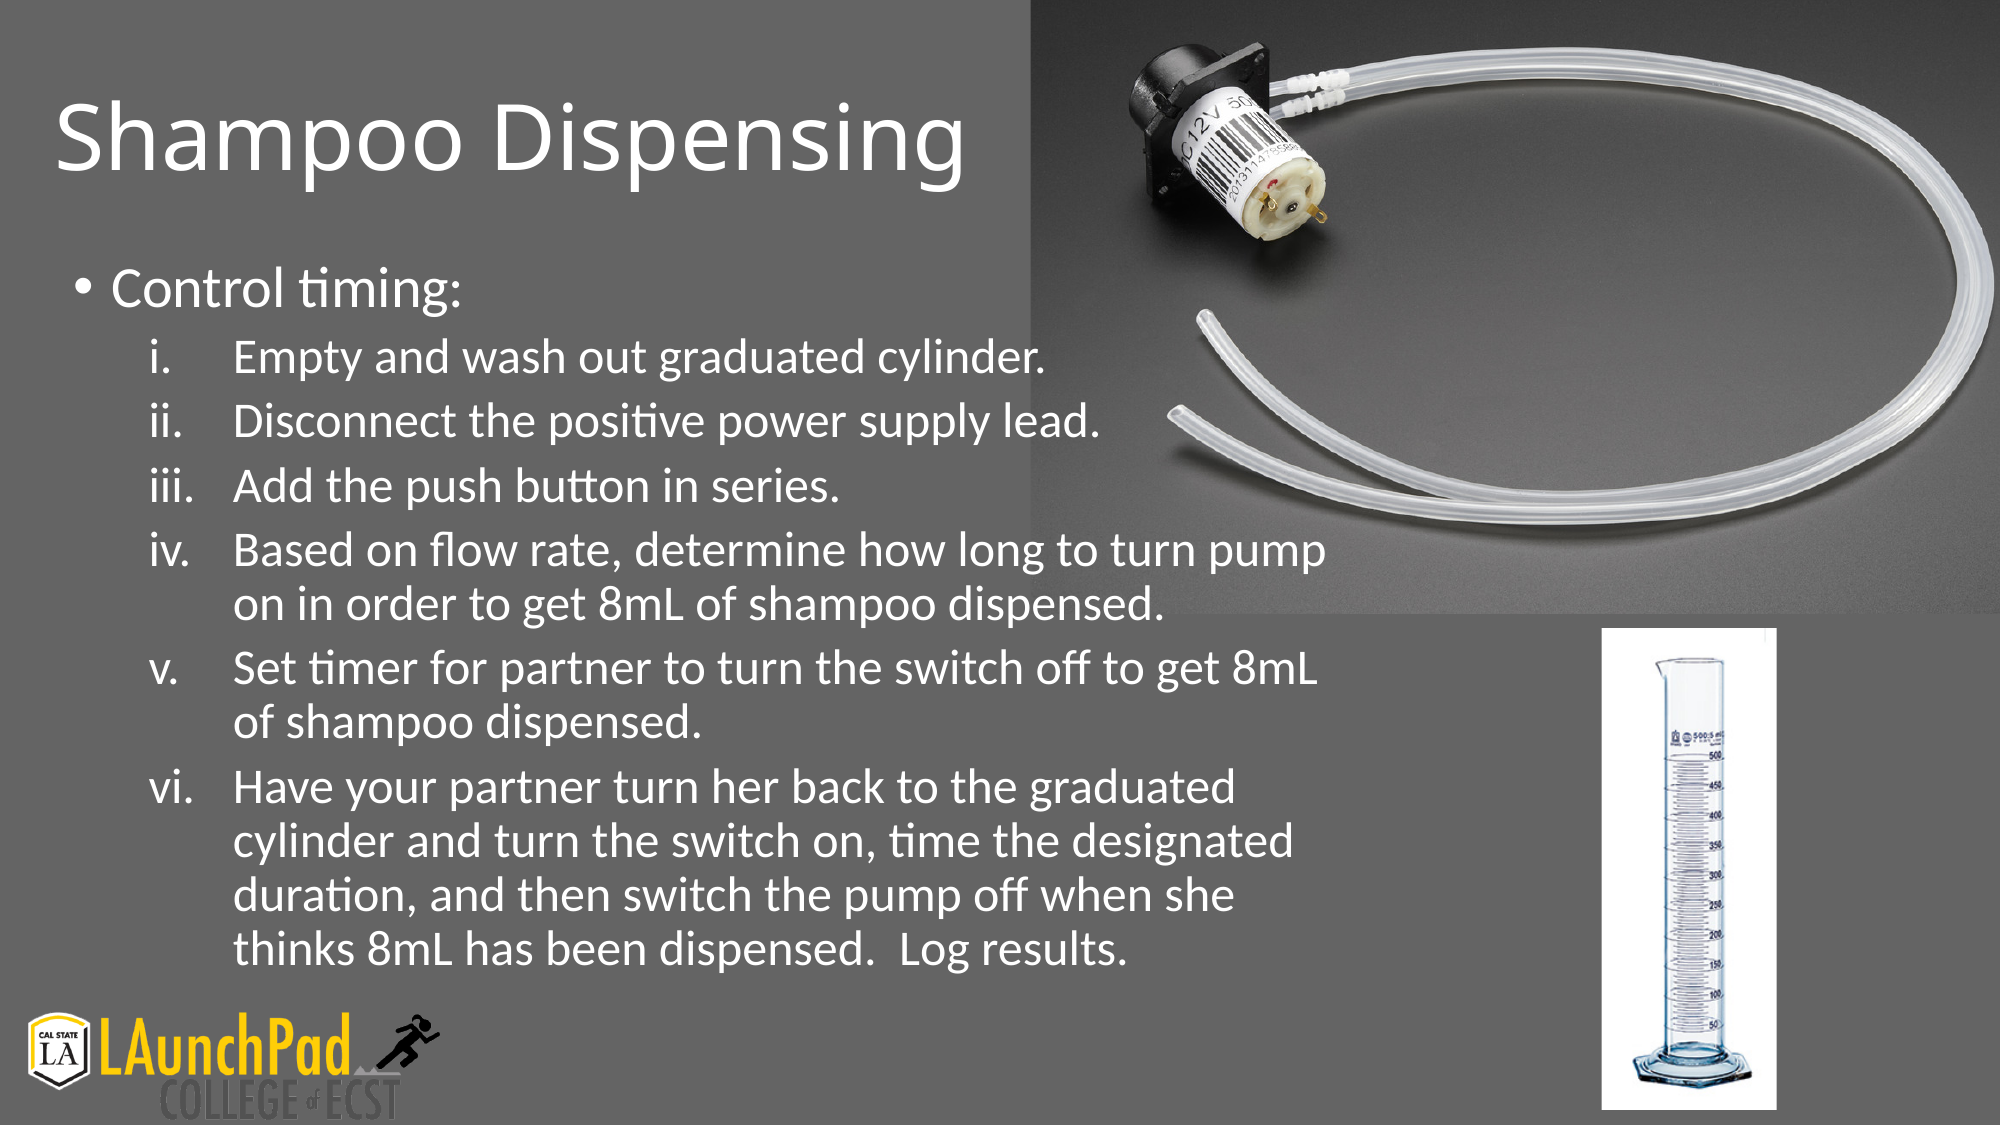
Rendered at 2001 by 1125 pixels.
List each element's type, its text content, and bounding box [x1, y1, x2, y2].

list Control timing: Empty and wash out graduated cylinder. Disconnect the positive power supply lead. Add the push button in series. Based on flow rate, determine how long to turn pump on in order to get 8mL of shampoo dispensed. Set timer for partner to turn the switch off to get 8mL of shampoo dispensed. Have your partner turn her back to the graduated cylinder and turn the switch on, time the designated duration, and then switch the pump off when she thinks 8mL has been dispensed. Log results. [58, 249, 1349, 1020]
title Shampoo Dispensing [39, 32, 1030, 250]
picture [1601, 628, 1777, 1110]
picture [1030, 0, 2000, 614]
picture [27, 1011, 440, 1120]
